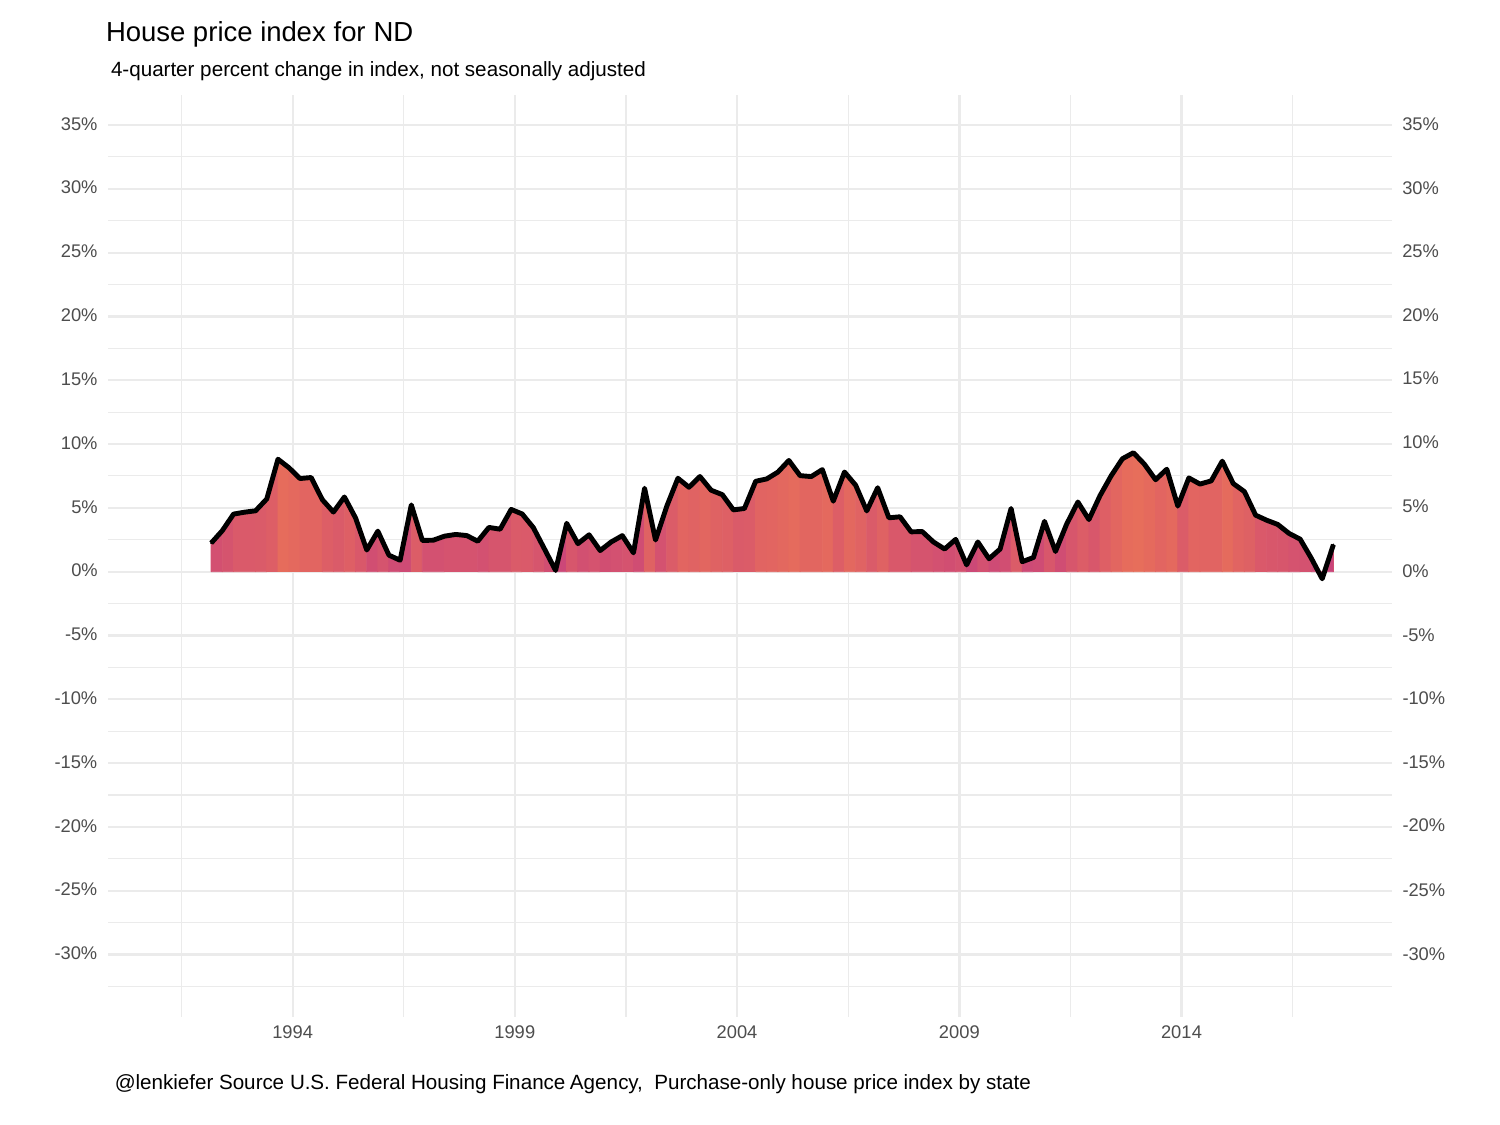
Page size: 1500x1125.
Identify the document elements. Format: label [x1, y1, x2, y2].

text_box [14, 14, 1485, 1110]
